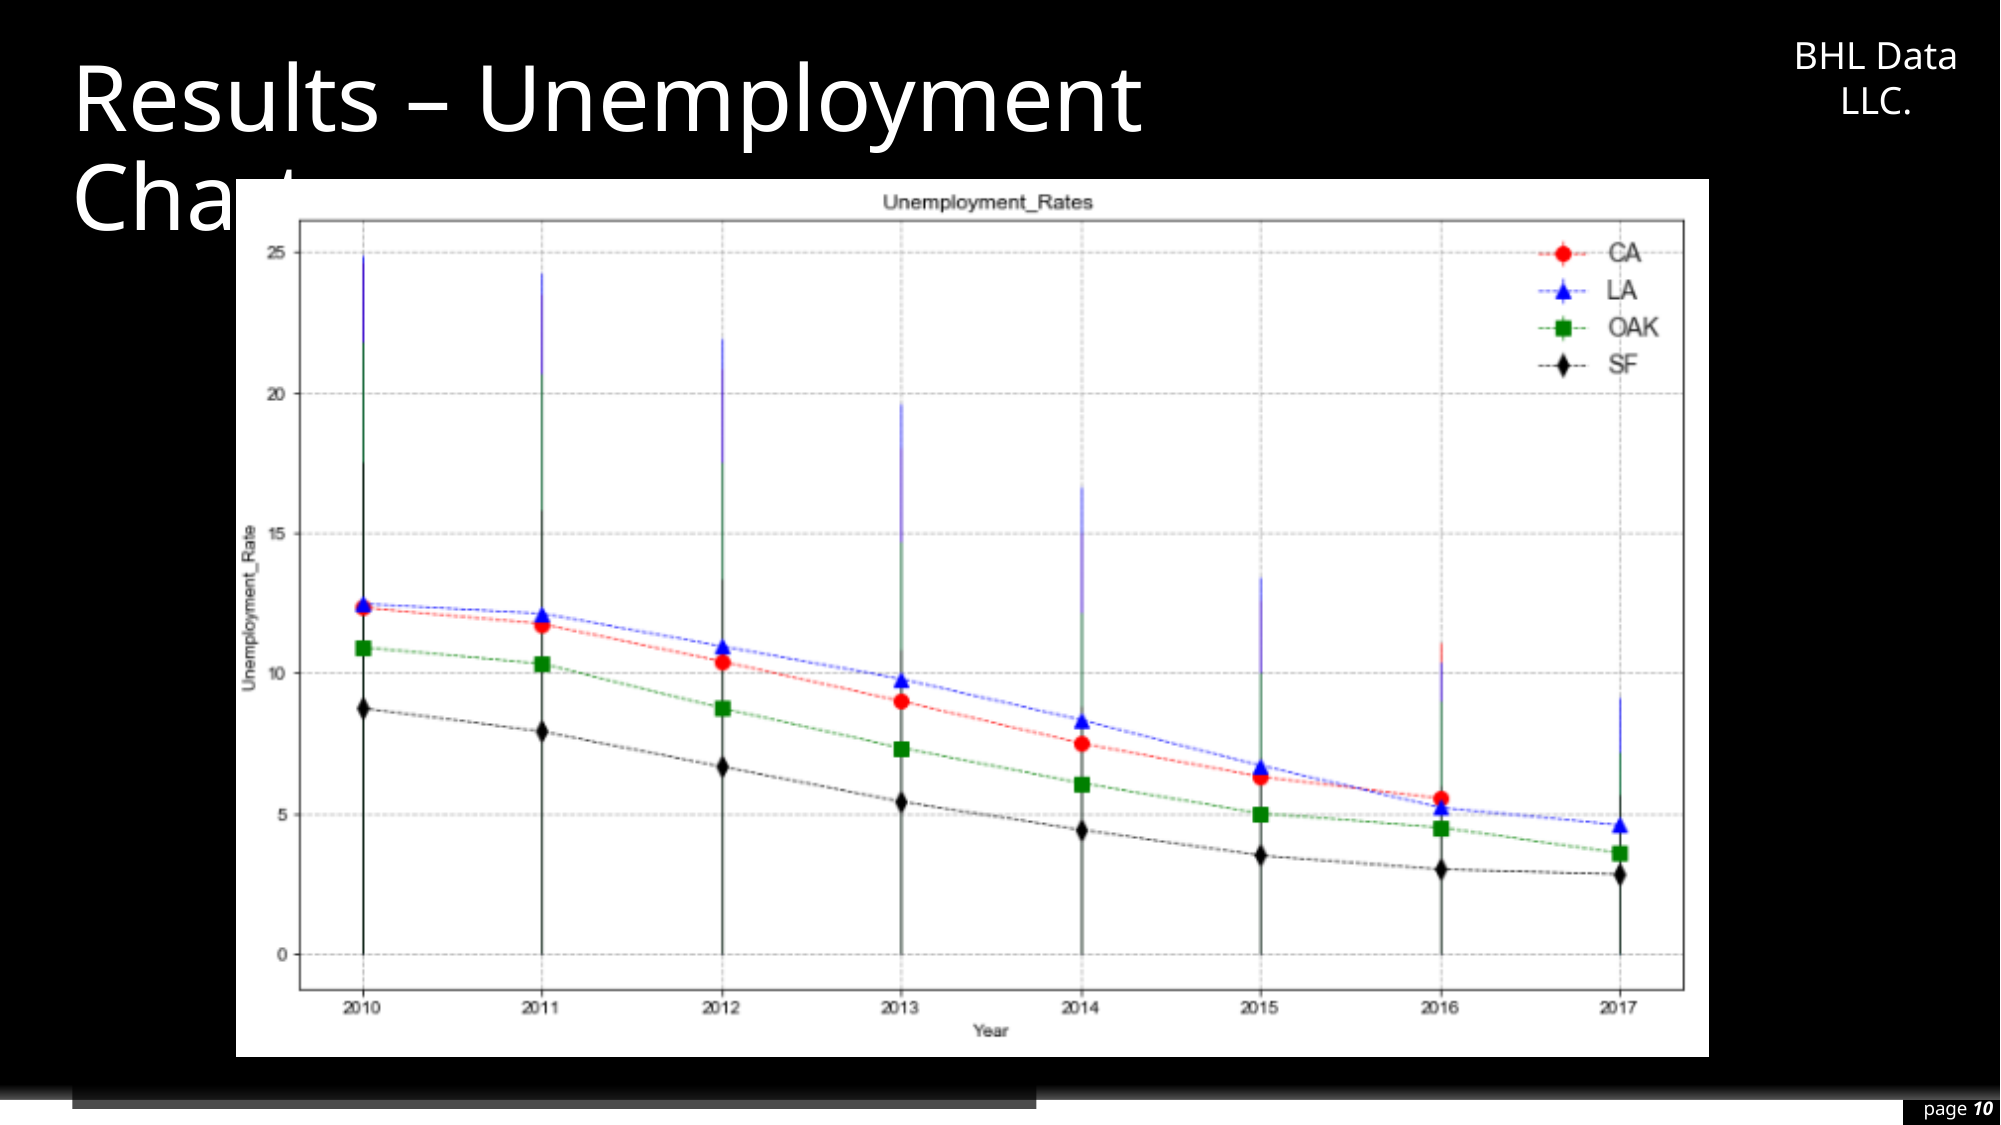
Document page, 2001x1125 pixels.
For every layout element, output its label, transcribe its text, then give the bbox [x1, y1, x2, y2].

slide_number page 10 [1903, 1096, 1994, 1123]
list Results – Unemployment Chart [71, 52, 1368, 146]
picture [236, 179, 1709, 1057]
